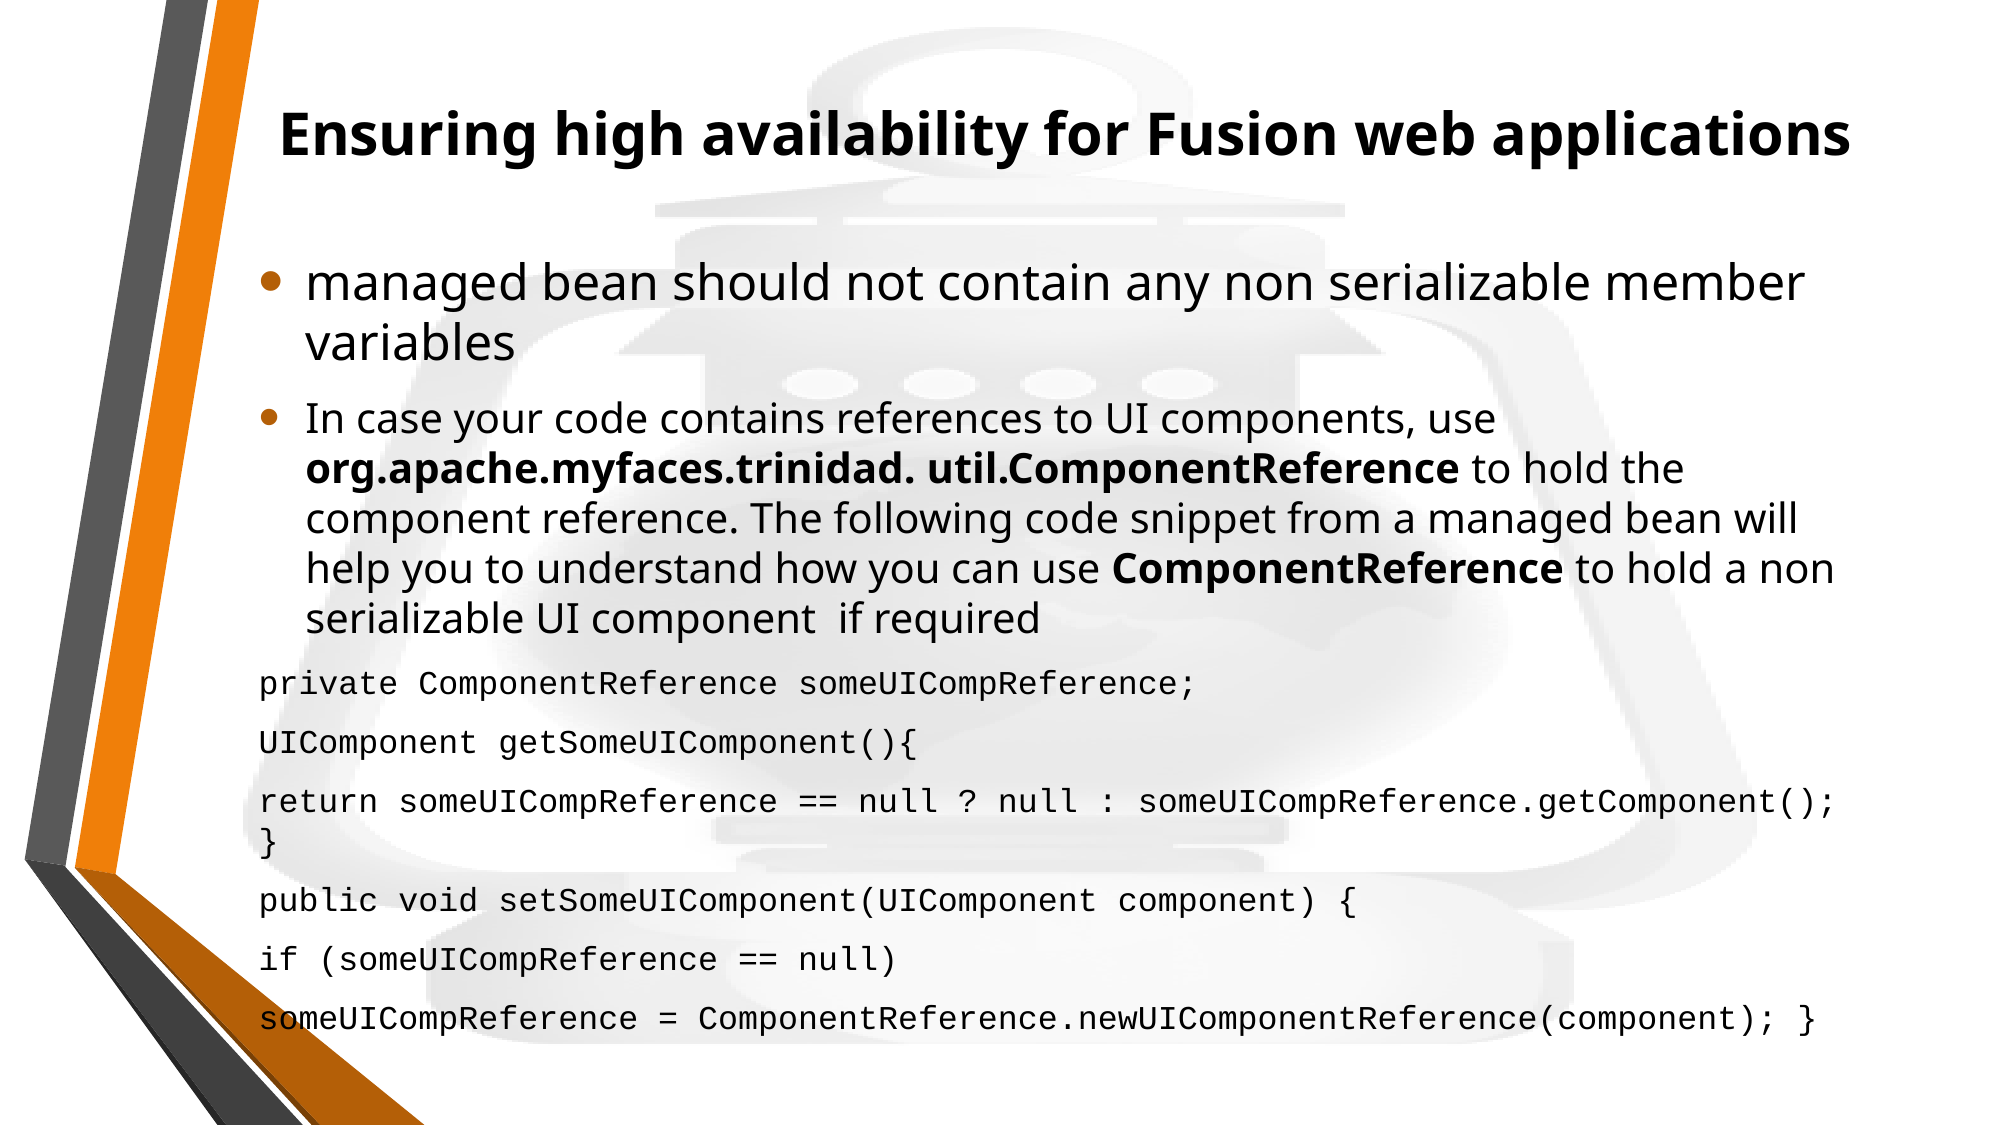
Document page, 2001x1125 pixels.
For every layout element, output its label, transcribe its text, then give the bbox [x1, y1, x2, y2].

list managed bean should not contain any non serializable member variables In case your code contains references to UI components, use org.apache.myfaces.trinidad. util.ComponentReference to hold the component reference. The following code snippet from a managed bean will help you to understand how you can use ComponentReference to hold a non serializable UI component if required private ComponentReference someUICompReference; UIComponent getSomeUIComponent(){ return someUICompReference == null ? null : someUICompReference.getComponent(); } public void setSomeUIComponent(UIComponent component) { if (someUICompReference == null) someUICompReference = ComponentReference.newUIComponentReference(component); } [243, 226, 1887, 1061]
title Ensuring high availability for Fusion web applications [243, 54, 1887, 210]
